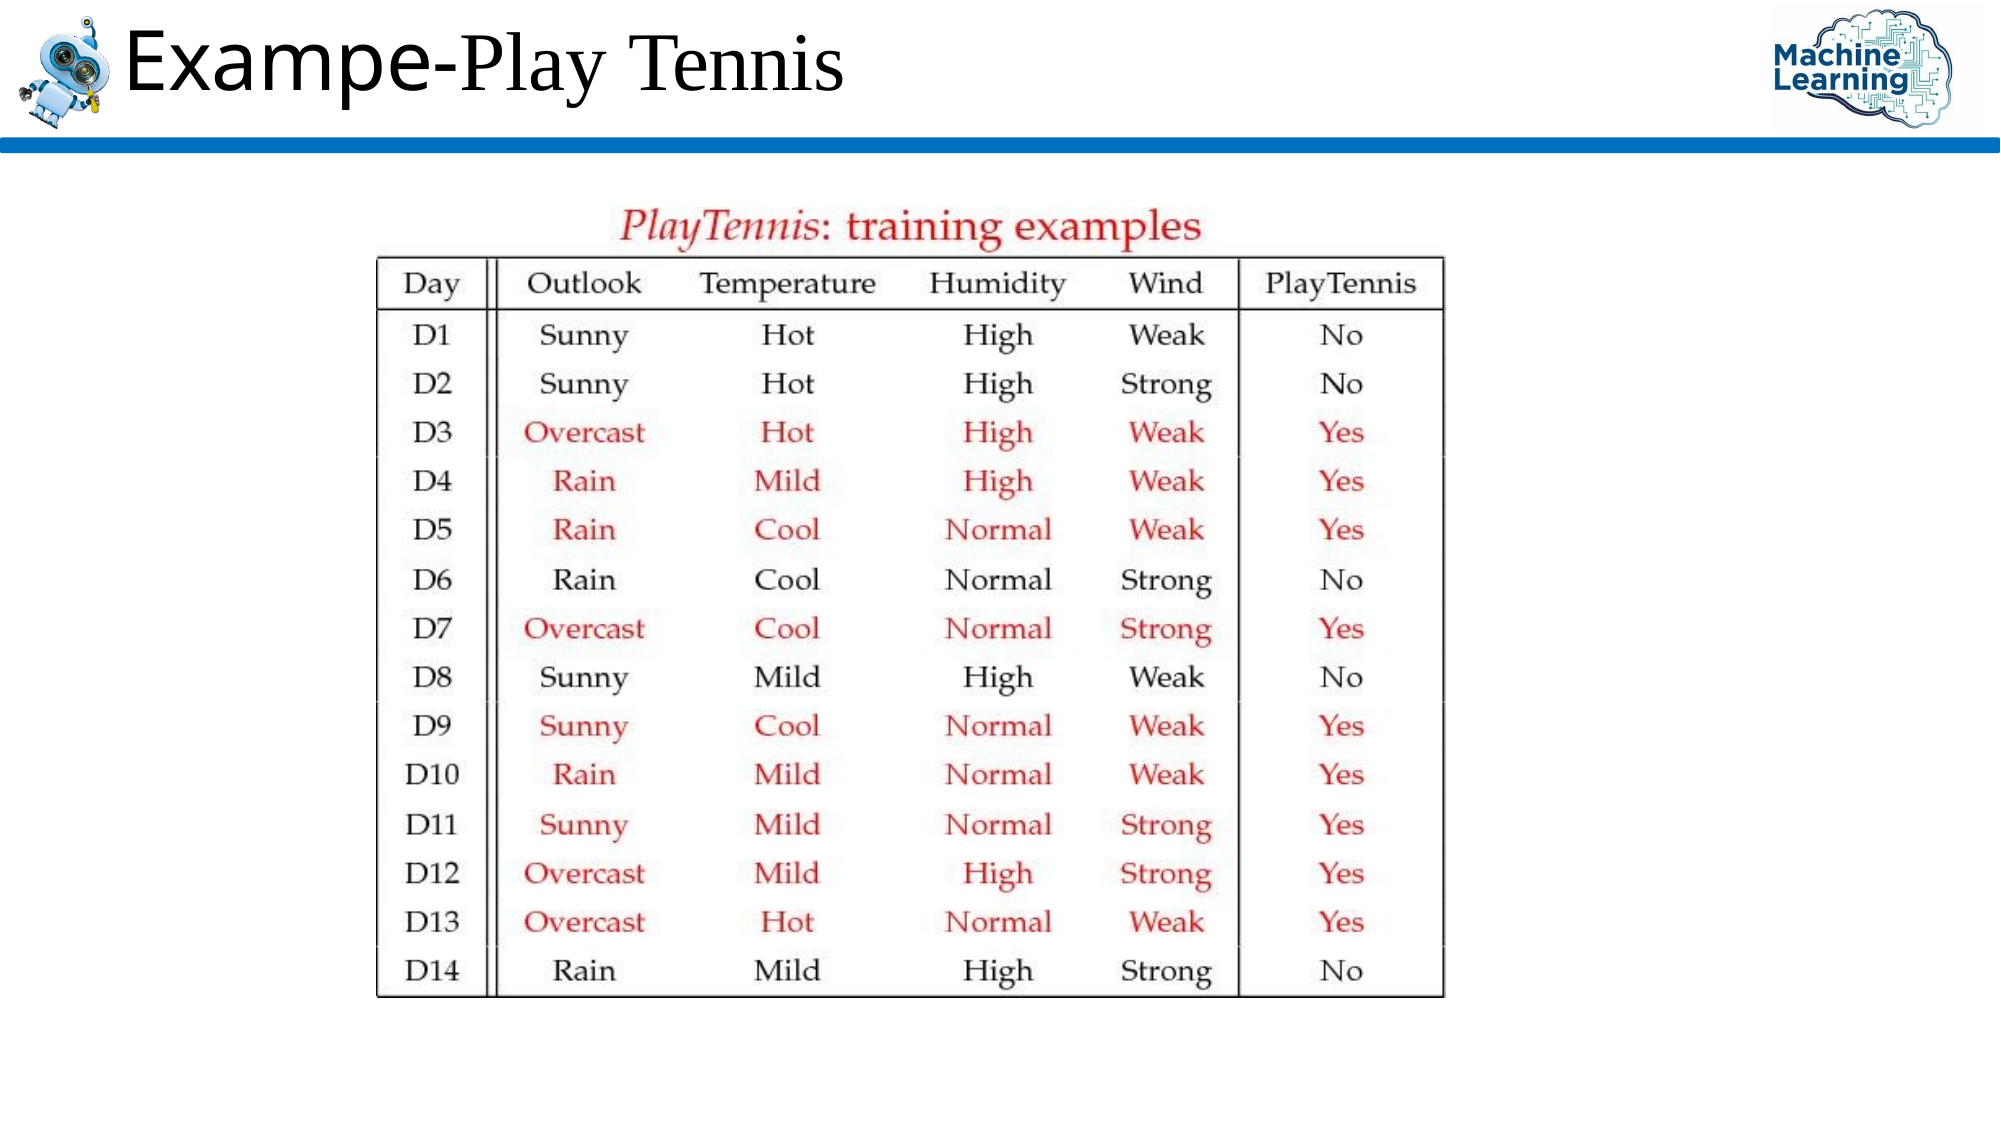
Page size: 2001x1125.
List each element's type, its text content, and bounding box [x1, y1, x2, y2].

title Exampe-Play Tennis [120, 4, 1616, 195]
picture [1770, 3, 1984, 135]
picture [376, 206, 1446, 998]
text_box [0, 137, 120, 154]
picture [18, 15, 110, 130]
text_box [1616, 137, 2000, 154]
